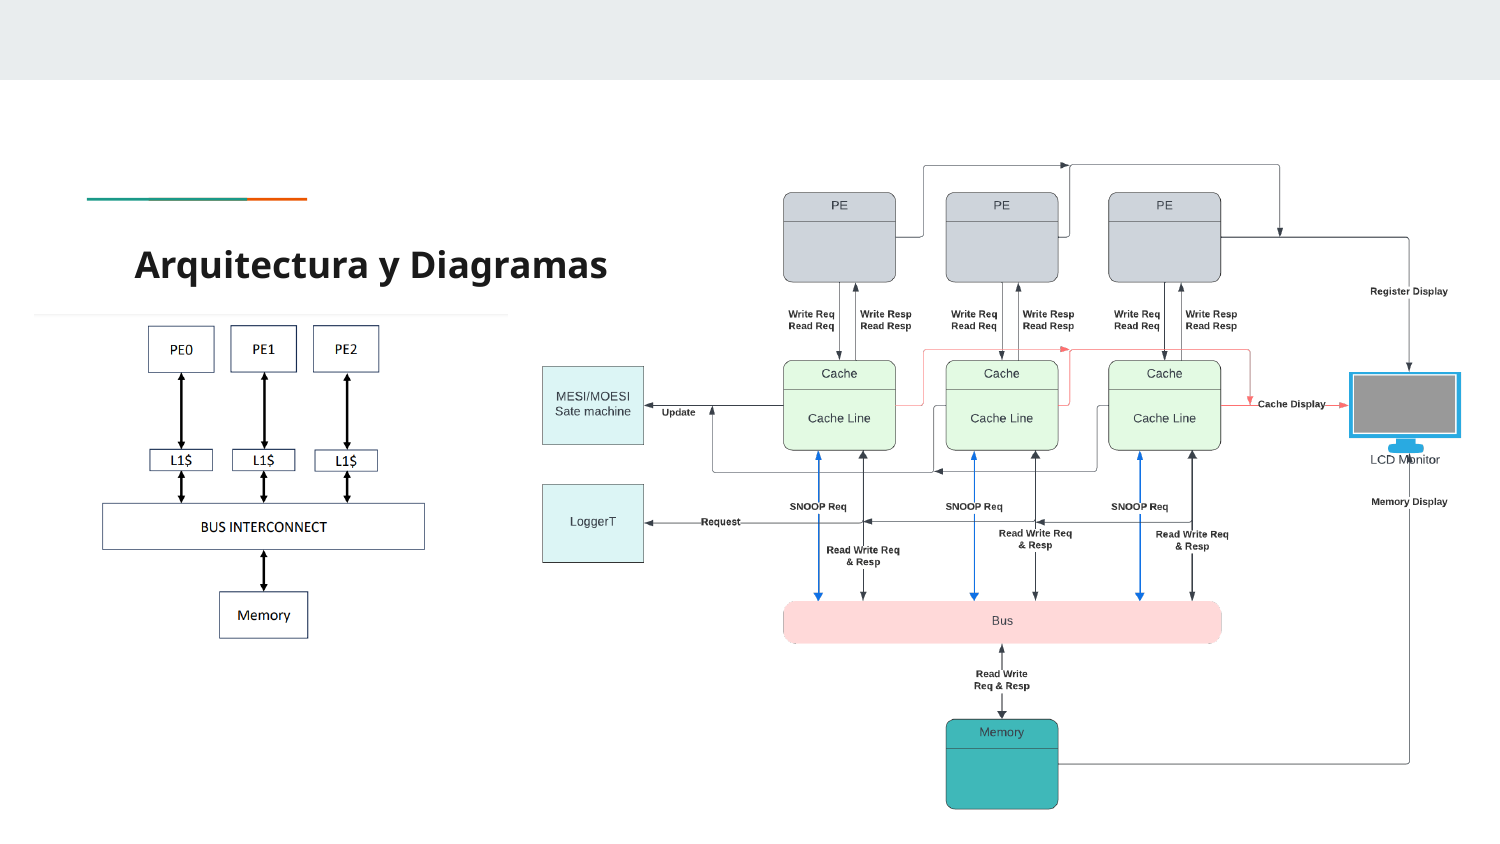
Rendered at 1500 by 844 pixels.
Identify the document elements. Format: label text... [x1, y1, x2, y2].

picture [519, 140, 1500, 832]
picture [34, 313, 508, 658]
title Arquitectura y Diagramas [119, 216, 514, 305]
